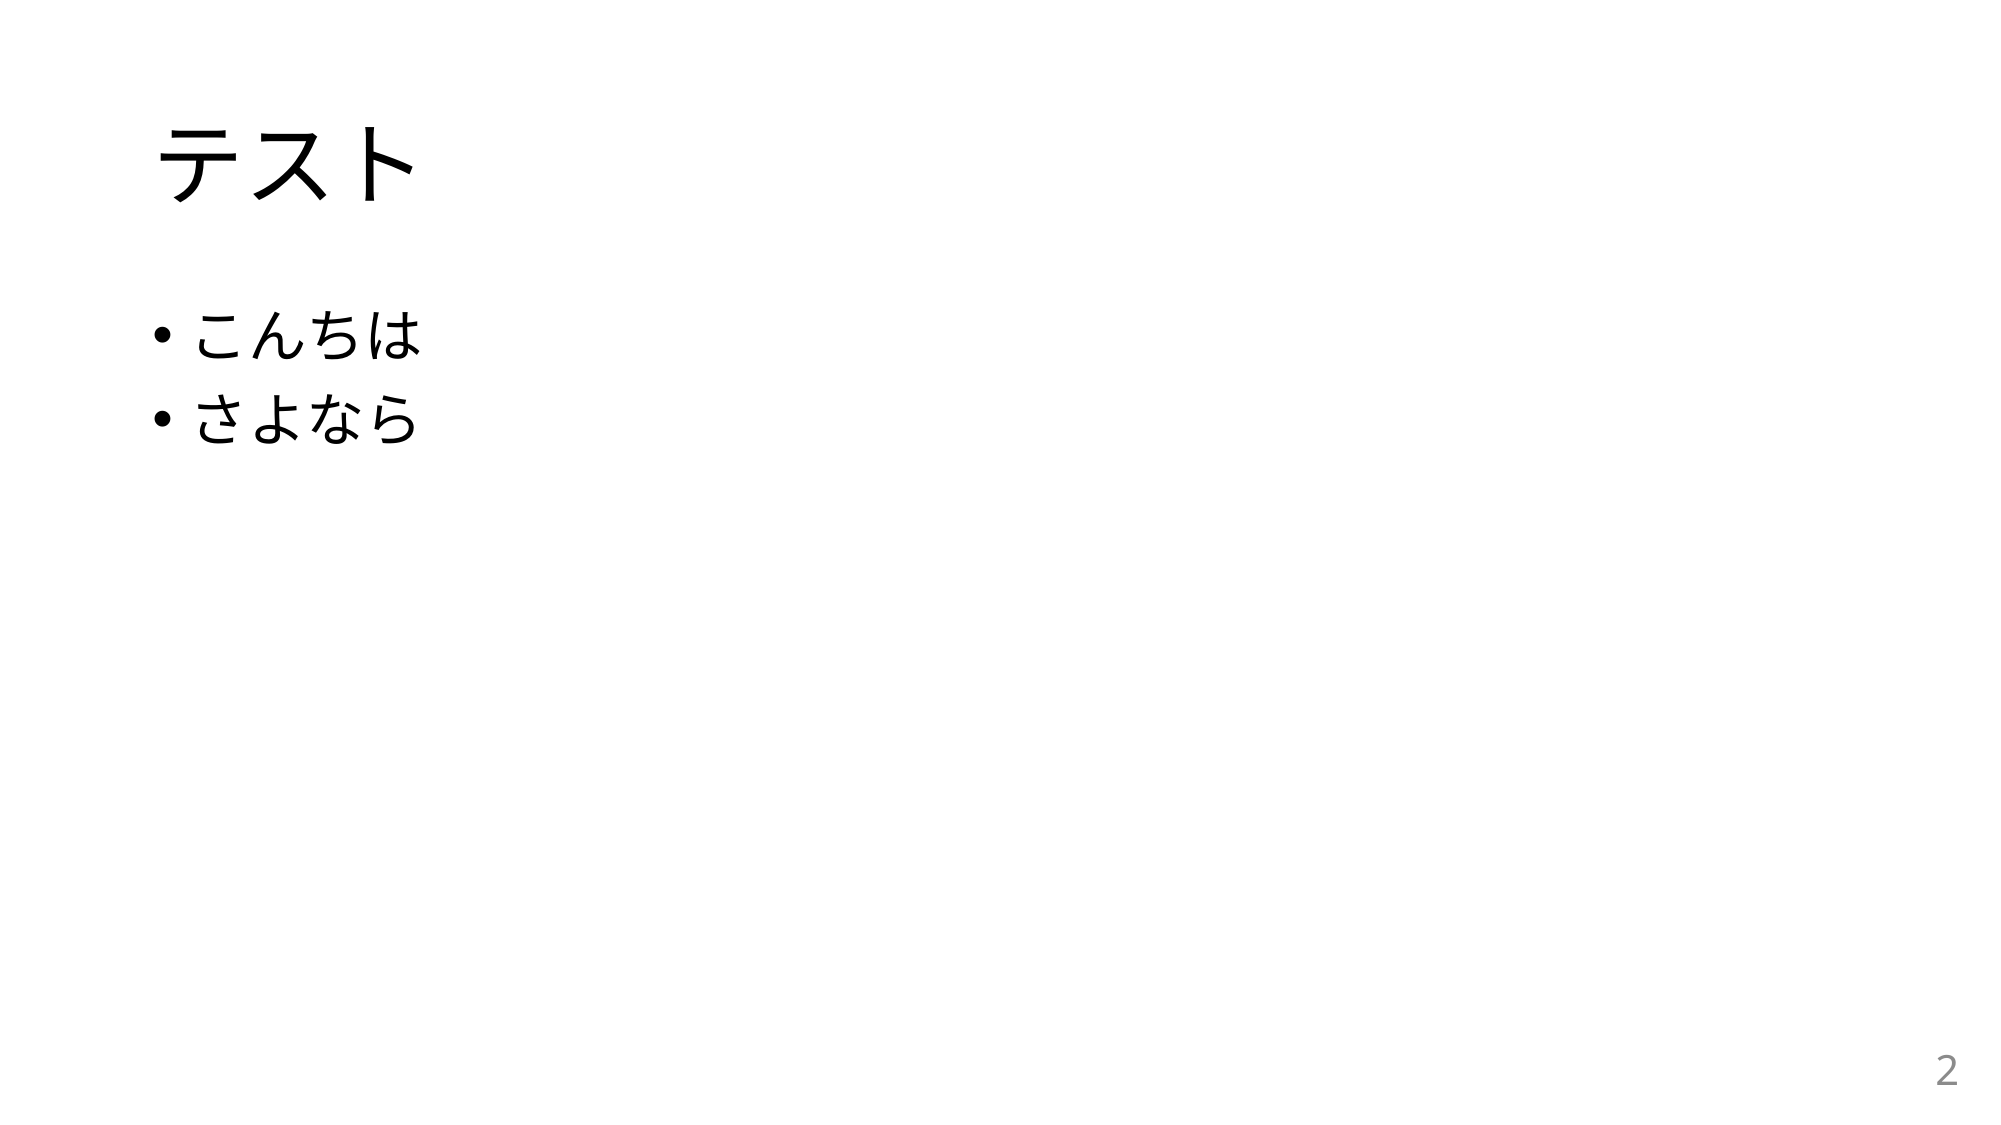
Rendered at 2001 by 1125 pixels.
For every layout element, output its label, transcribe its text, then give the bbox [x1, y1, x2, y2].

list こんちは さよなら [137, 299, 1863, 1014]
title テスト [137, 59, 1747, 278]
slide_number 2 [1412, 1042, 1975, 1103]
